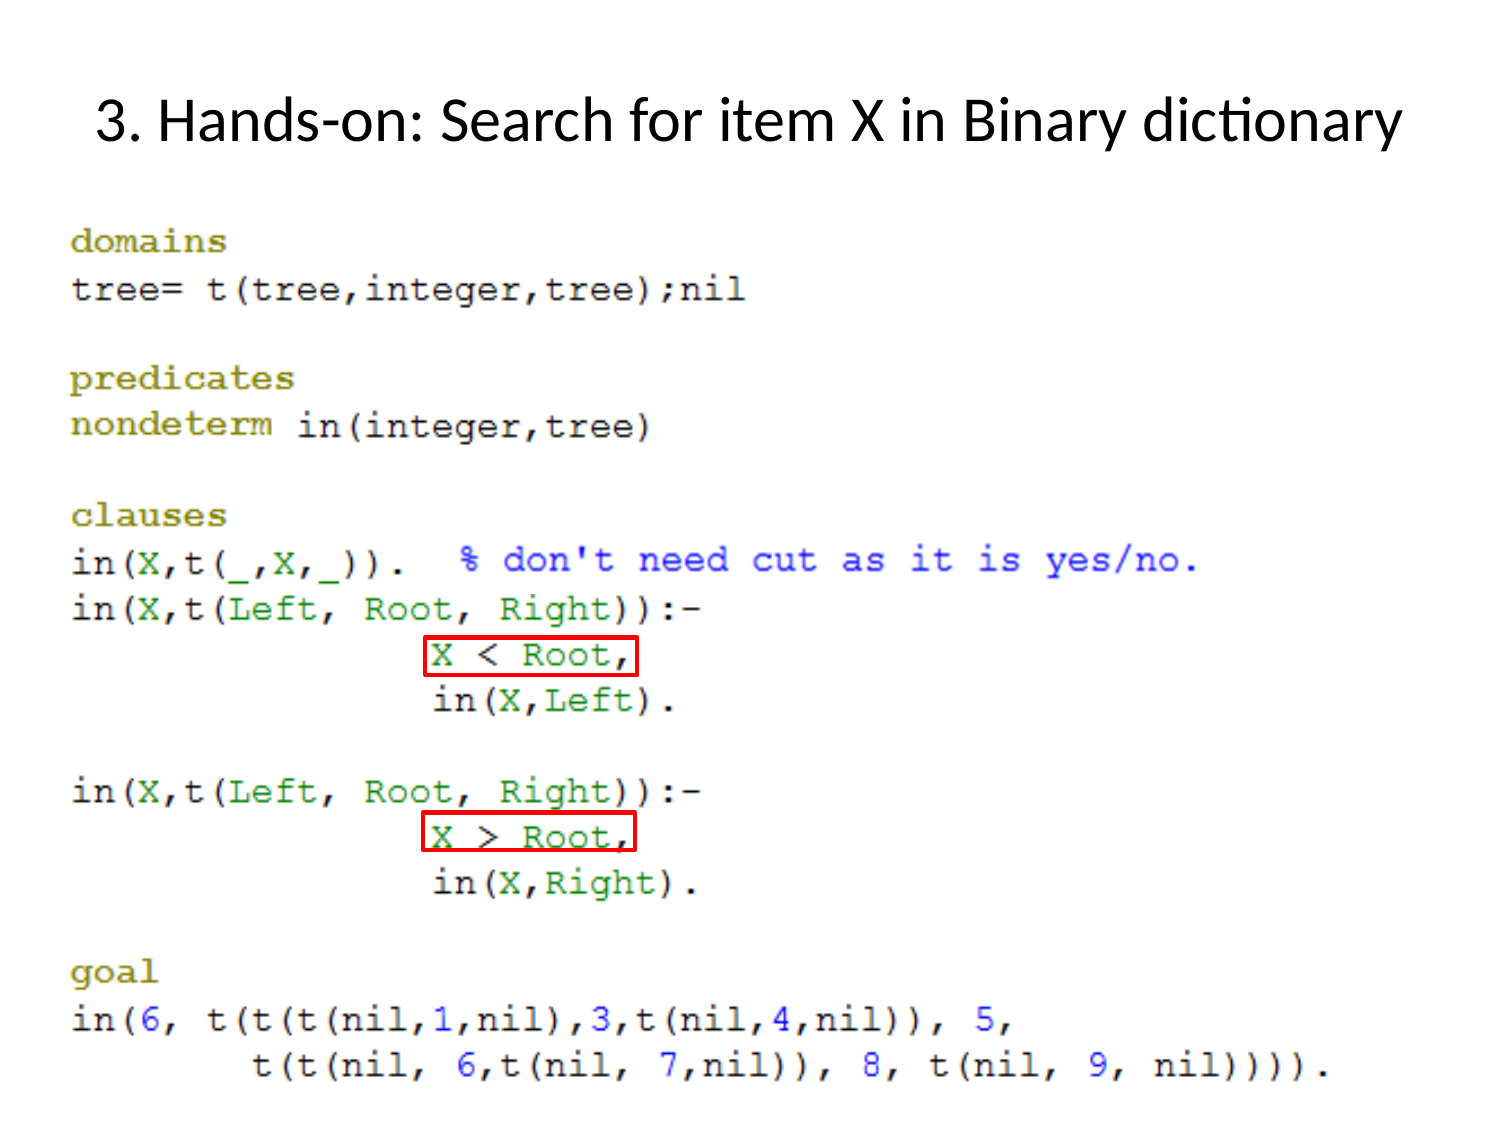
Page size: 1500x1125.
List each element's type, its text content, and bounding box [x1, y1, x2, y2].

title 3. Hands-on: Search for item X in Binary dictionary [75, 45, 1425, 188]
picture [62, 224, 1451, 1101]
